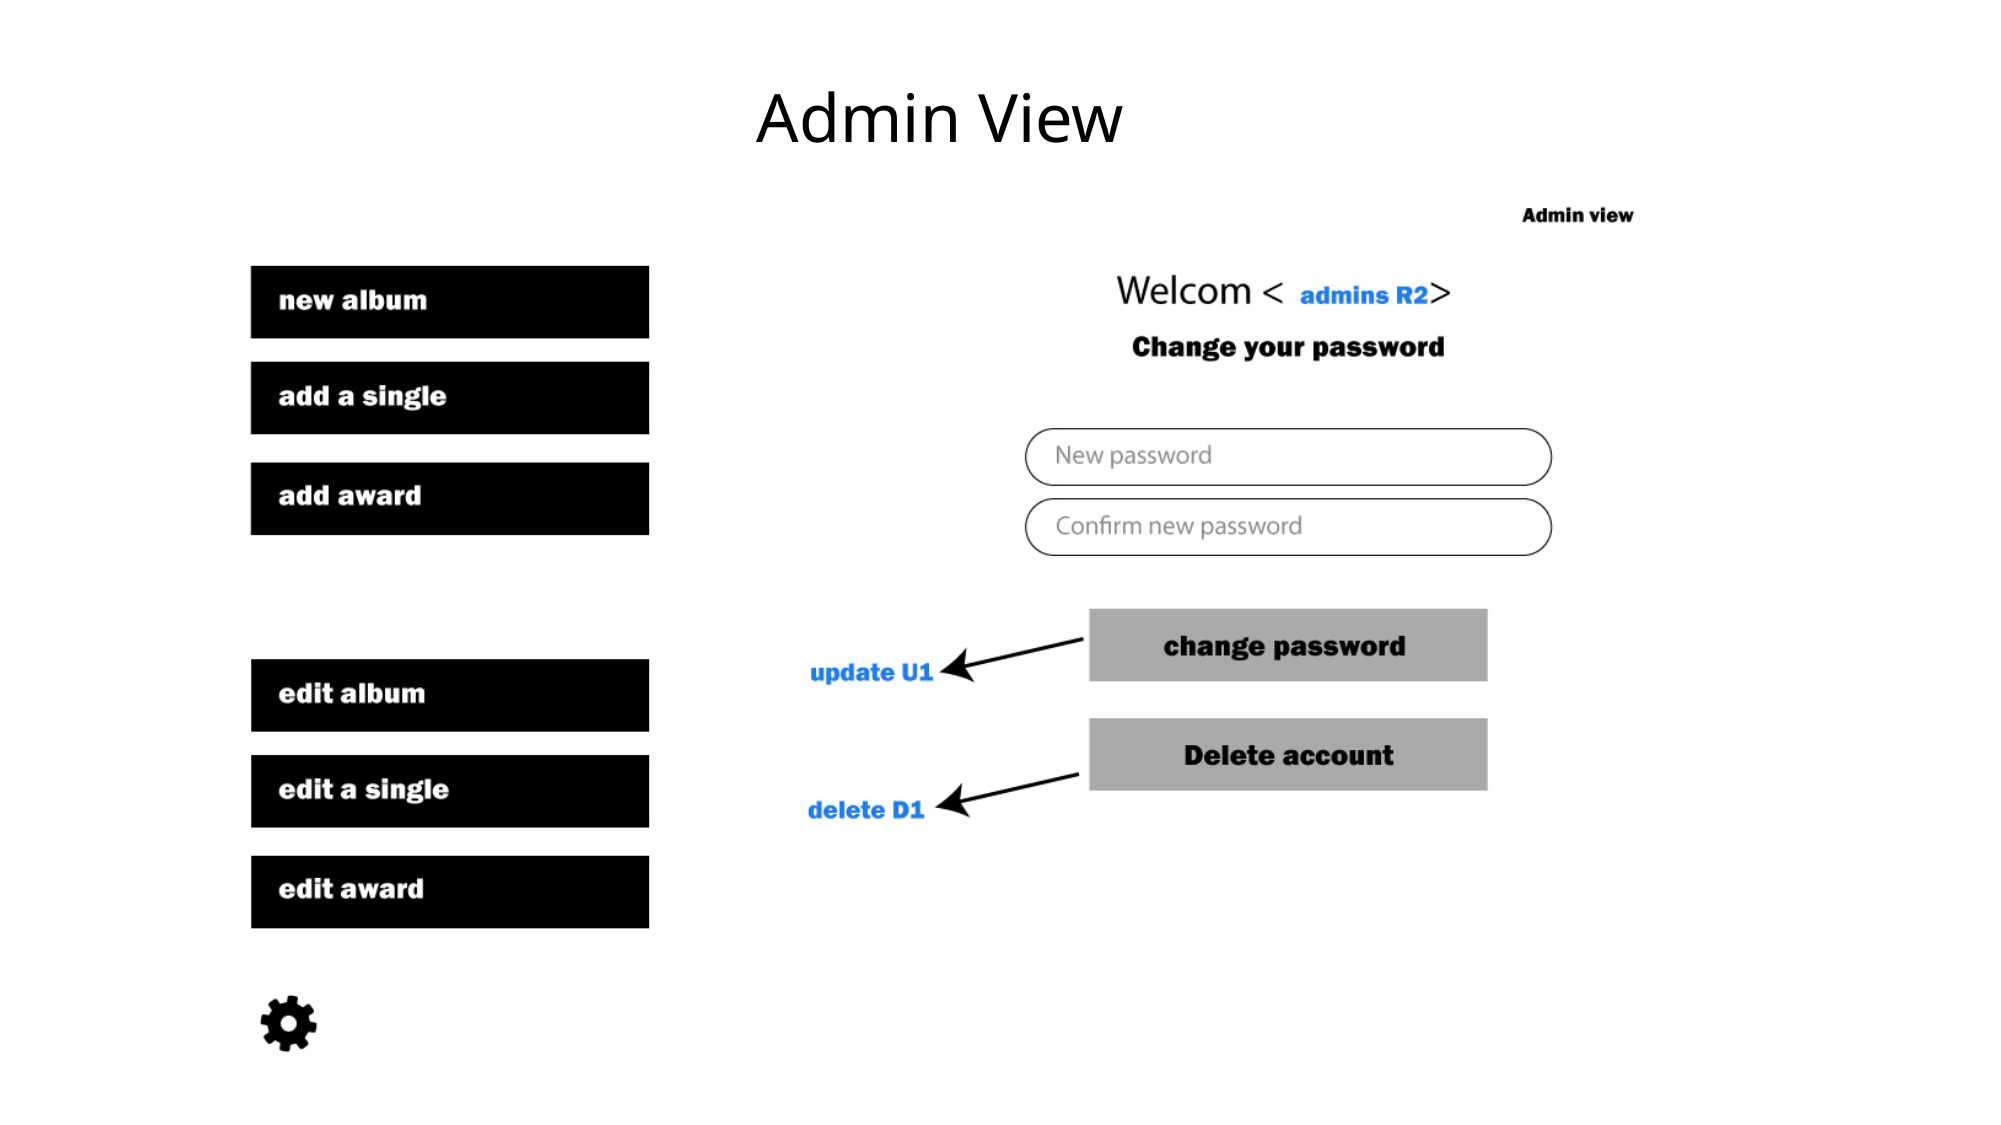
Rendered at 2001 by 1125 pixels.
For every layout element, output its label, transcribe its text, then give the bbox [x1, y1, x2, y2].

picture [185, 164, 1757, 1114]
text_box Admin View [440, 68, 1441, 164]
